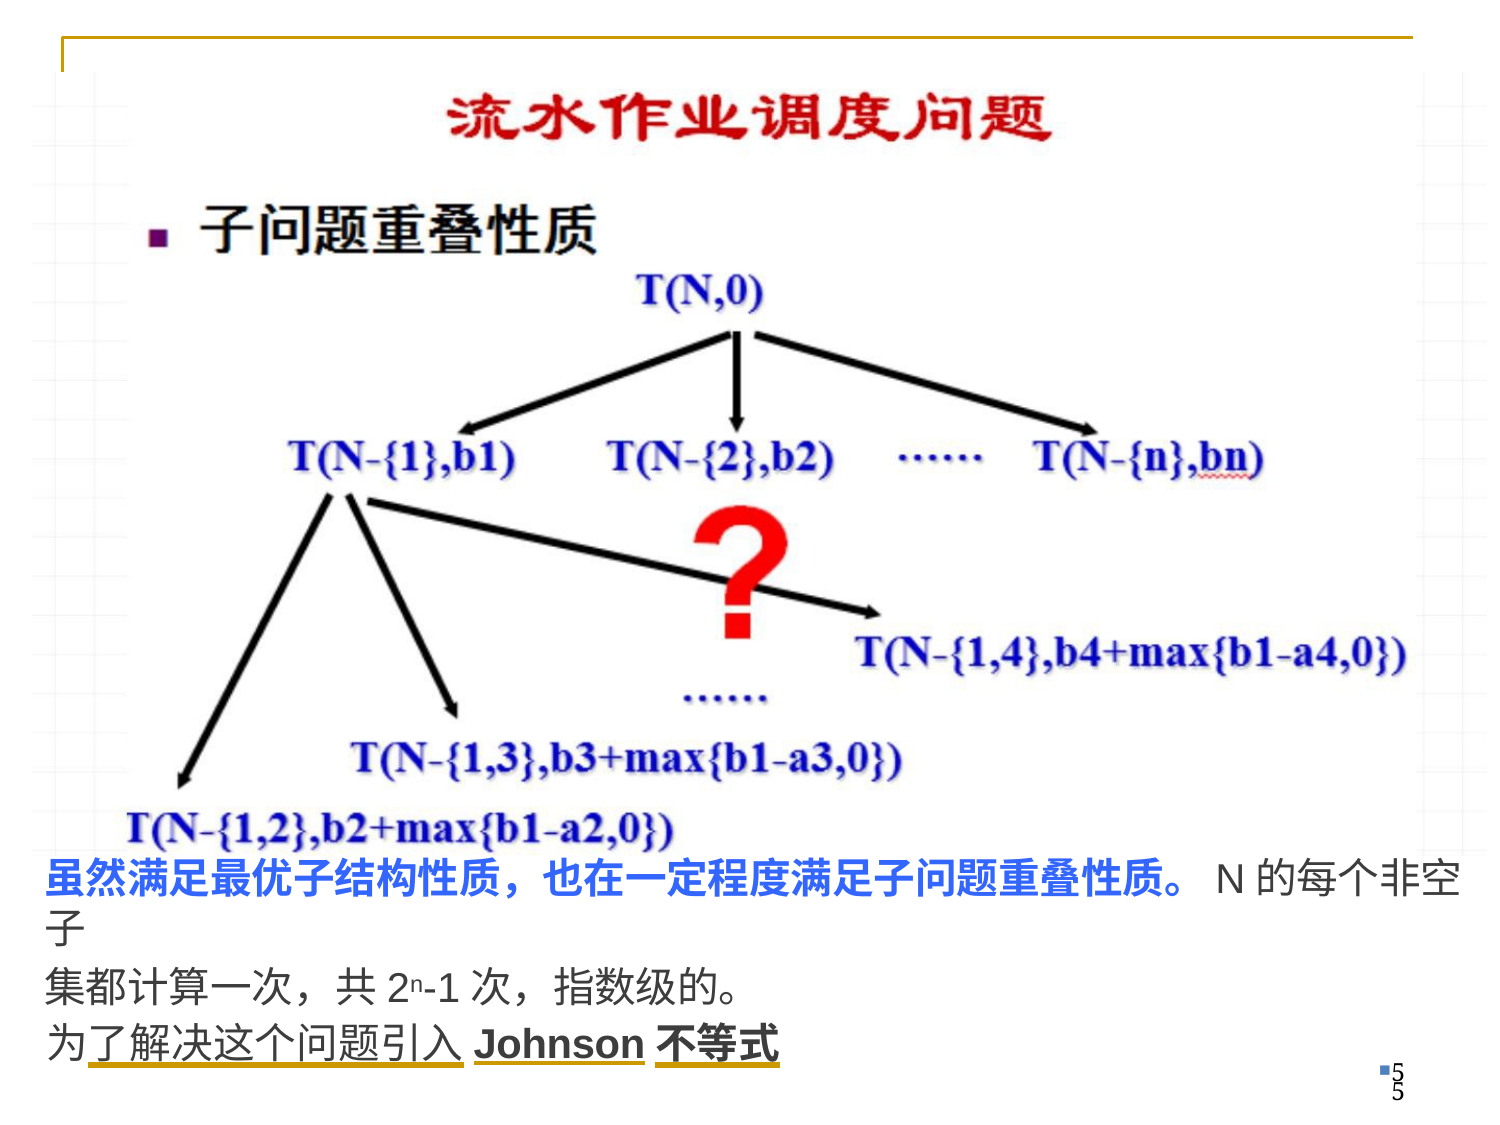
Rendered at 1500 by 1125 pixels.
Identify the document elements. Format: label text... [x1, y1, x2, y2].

picture [32, 72, 1487, 856]
text_box 虽然满足最优子结构性质，也在一定程度满足子问题重叠性质。N的每个非空子 集都计算一次，共2n-1次，指数级的。 为了解决这个问题引入Johnson不等式 [38, 850, 1499, 1067]
slide_number 55 [1378, 1061, 1419, 1125]
